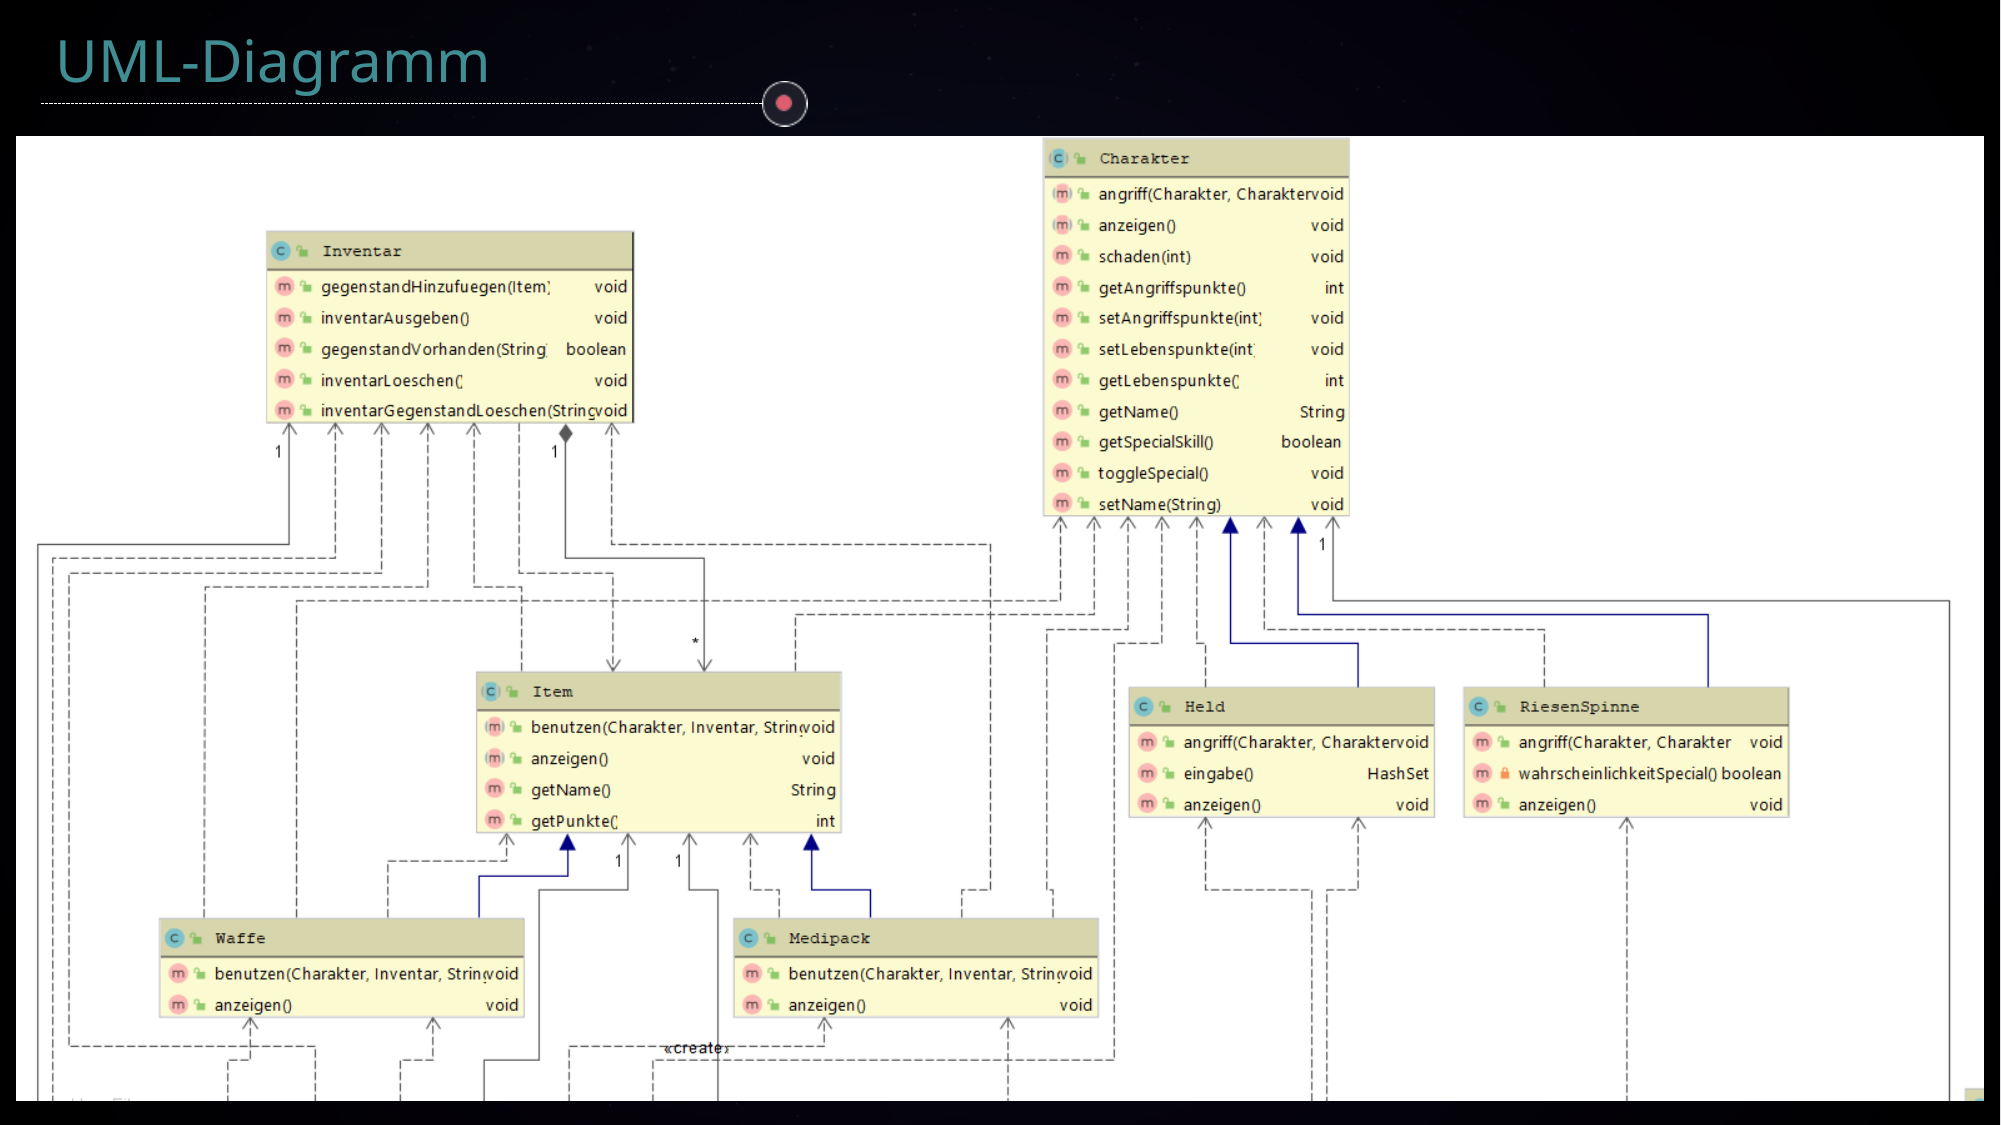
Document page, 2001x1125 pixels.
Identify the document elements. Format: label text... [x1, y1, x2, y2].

title UML-Diagramm [40, 24, 1541, 106]
picture [0, 0, 1984, 1125]
